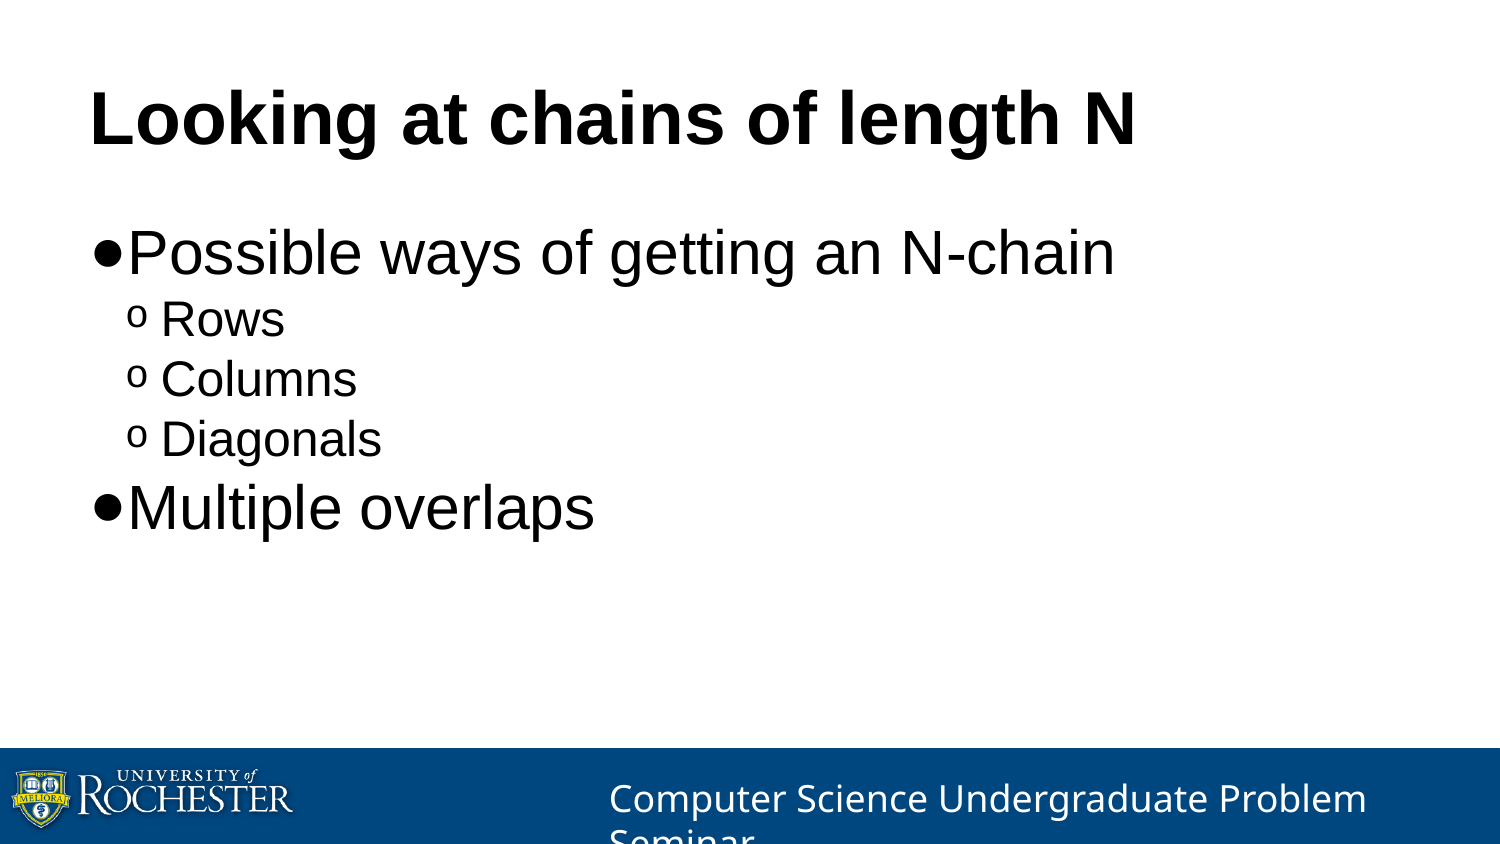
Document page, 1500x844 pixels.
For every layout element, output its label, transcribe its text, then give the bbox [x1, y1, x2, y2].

text_box Looking at chains of length N [75, 33, 1425, 175]
picture [0, 749, 303, 844]
text_box Possible ways of getting an N-chain Rows Columns Diagonals Multiple overlaps [75, 196, 1425, 741]
